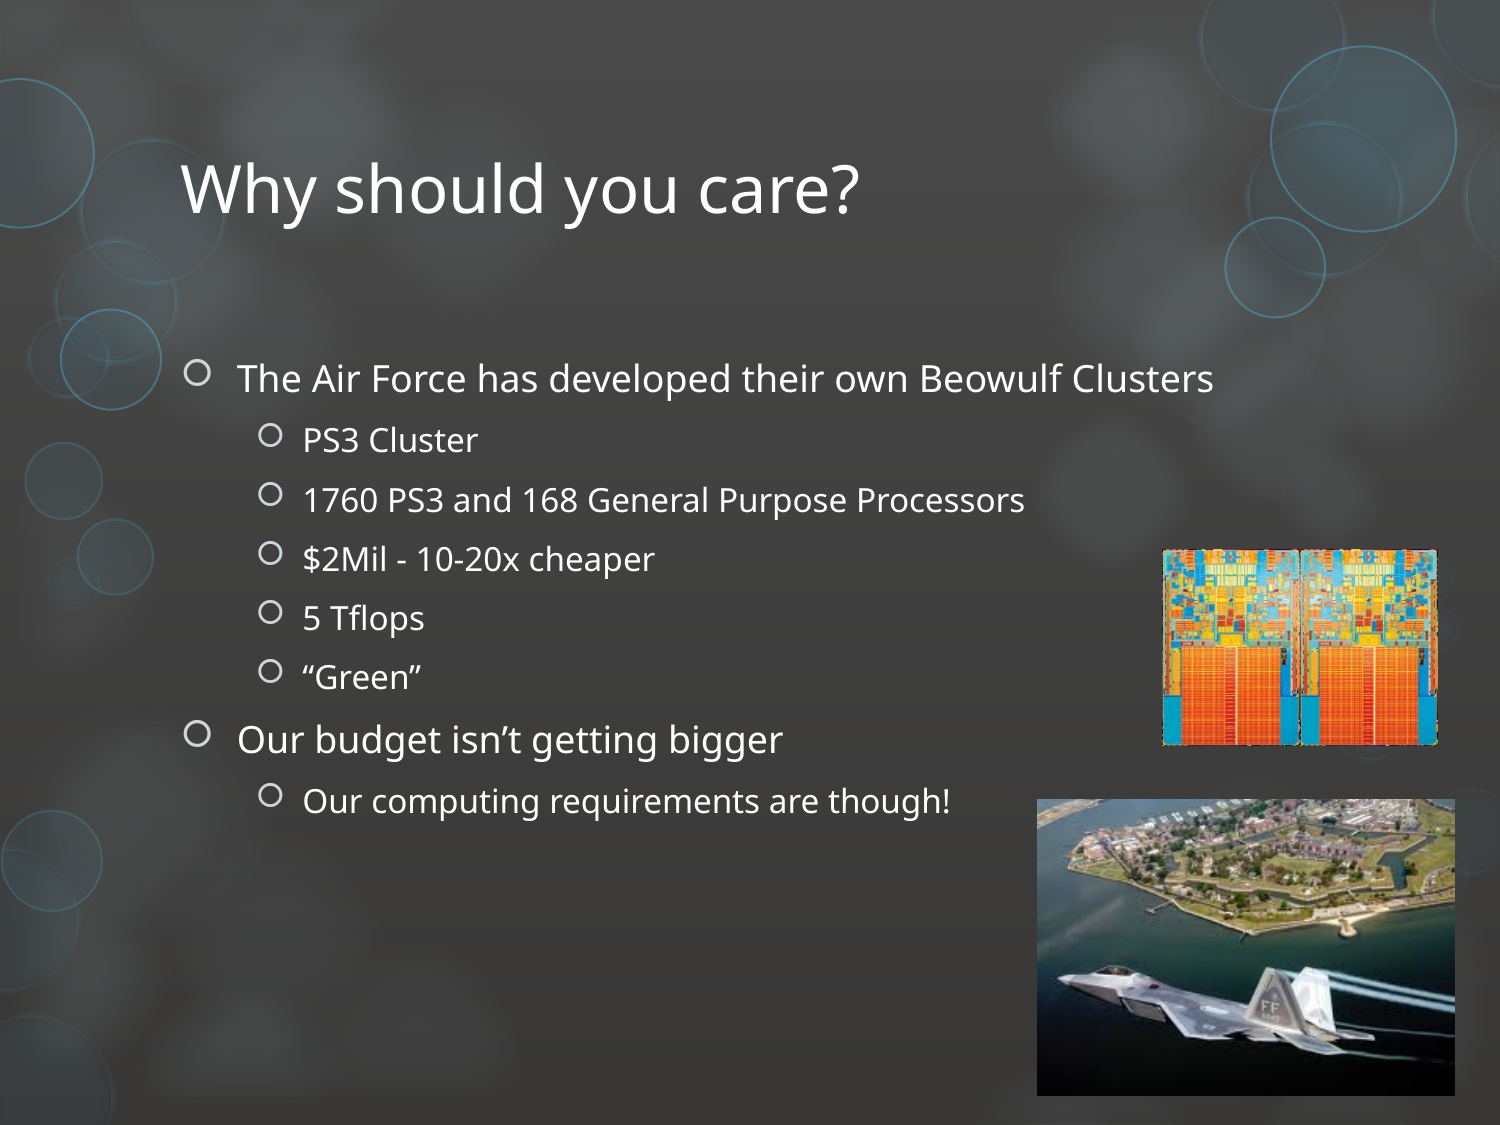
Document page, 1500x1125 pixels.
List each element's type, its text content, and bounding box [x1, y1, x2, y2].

picture [1036, 799, 1456, 1096]
title Why should you care? [165, 110, 1335, 263]
picture [1161, 549, 1438, 746]
list The Air Force has developed their own Beowulf Clusters PS3 Cluster 1760 PS3 and 168 General Purpose Processors $2Mil - 10-20x cheaper 5 Tflops “Green” Our budget isn’t getting bigger Our computing requirements are though! [165, 296, 1335, 962]
